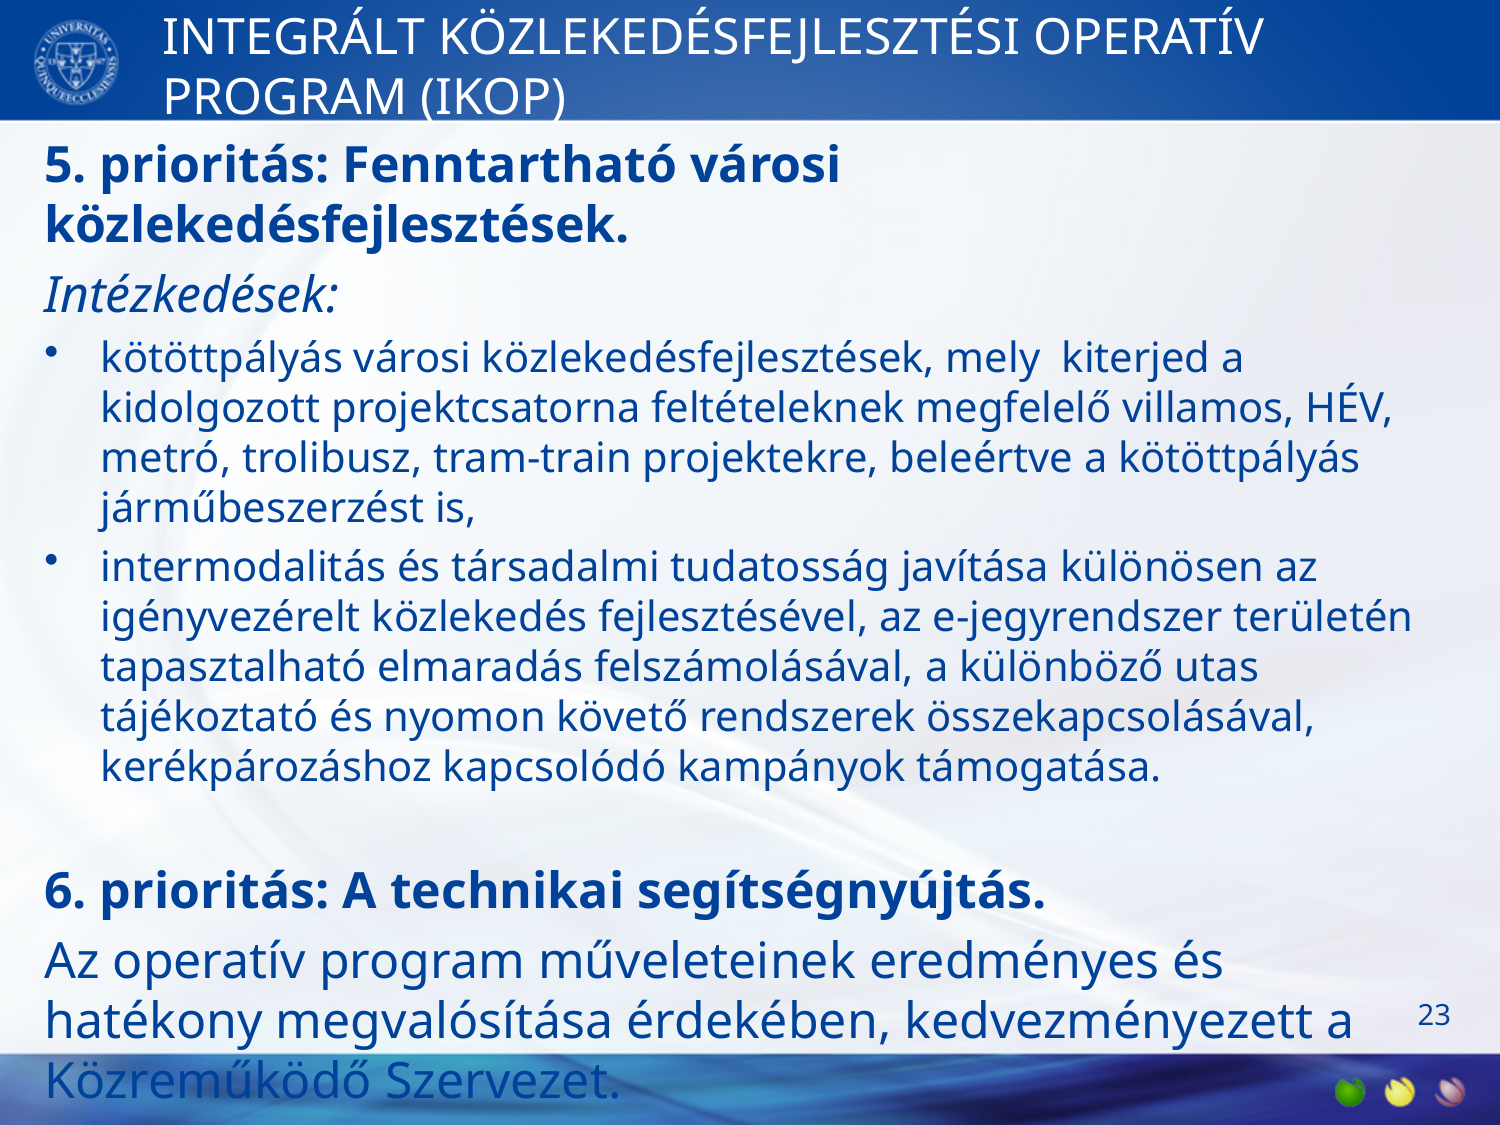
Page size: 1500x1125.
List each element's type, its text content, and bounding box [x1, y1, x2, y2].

slide_number 23 [1115, 988, 1467, 1036]
list 5. prioritás: Fenntartható városi közlekedésfejlesztések. Intézkedések: kötöttpályás városi közlekedésfejlesztések, mely kiterjed a kidolgozott projektcsatorna feltételeknek megfelelő villamos, HÉV, metró, trolibusz, tram-train projektekre, beleértve a kötöttpályás járműbeszerzést is, intermodalitás és társadalmi tudatosság javítása különösen az igényvezérelt közlekedés fejlesztésével, az e-jegyrendszer területén tapasztalható elmaradás felszámolásával, a különböző utas tájékoztató és nyomon követő rendszerek összekapcsolásával, kerékpározáshoz kapcsolódó kampányok támogatása. 6. prioritás: A technikai segítségnyújtás. Az operatív program műveleteinek eredményes és hatékony megvalósítása érdekében, kedvezményezett a Közreműködő Szervezet. [29, 125, 1448, 1095]
picture [0, 0, 1500, 1125]
title INTEGRÁLT KÖZLEKEDÉSFEJLESZTÉSI OPERATÍV PROGRAM (IKOP) [147, 18, 1460, 110]
